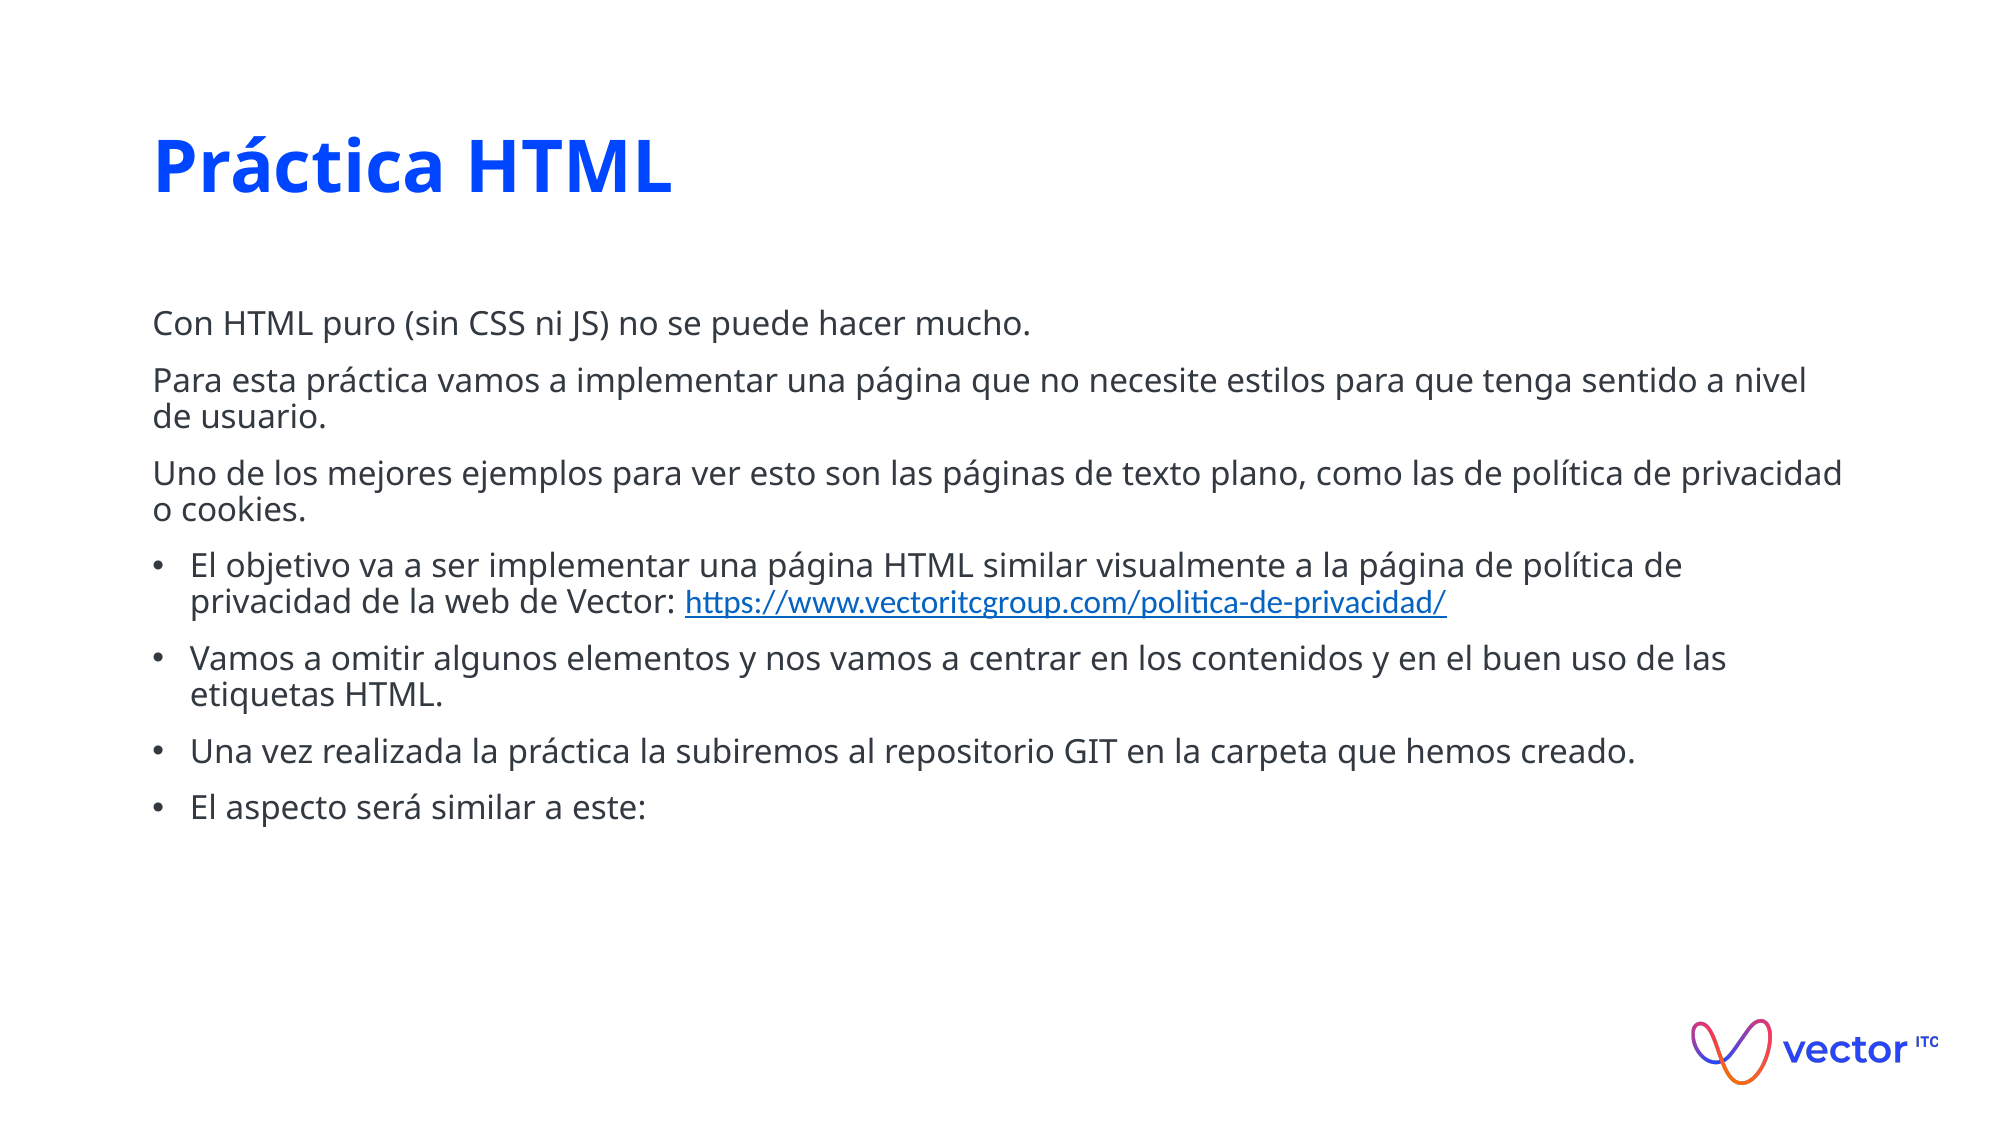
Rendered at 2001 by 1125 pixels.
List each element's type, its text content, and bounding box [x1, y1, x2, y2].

list Con HTML puro (sin CSS ni JS) no se puede hacer mucho. Para esta práctica vamos a implementar una página que no necesite estilos para que tenga sentido a nivel de usuario. Uno de los mejores ejemplos para ver esto son las páginas de texto plano, como las de política de privacidad o cookies. El objetivo va a ser implementar una página HTML similar visualmente a la página de política de privacidad de la web de Vector: https://www.vectoritcgroup.com/politica-de-privacidad/ Vamos a omitir algunos elementos y nos vamos a centrar en los contenidos y en el buen uso de las etiquetas HTML. Una vez realizada la práctica la subiremos al repositorio GIT en la carpeta que hemos creado. El aspecto será similar a este: [137, 299, 1863, 1014]
title Práctica HTML [137, 59, 1863, 278]
